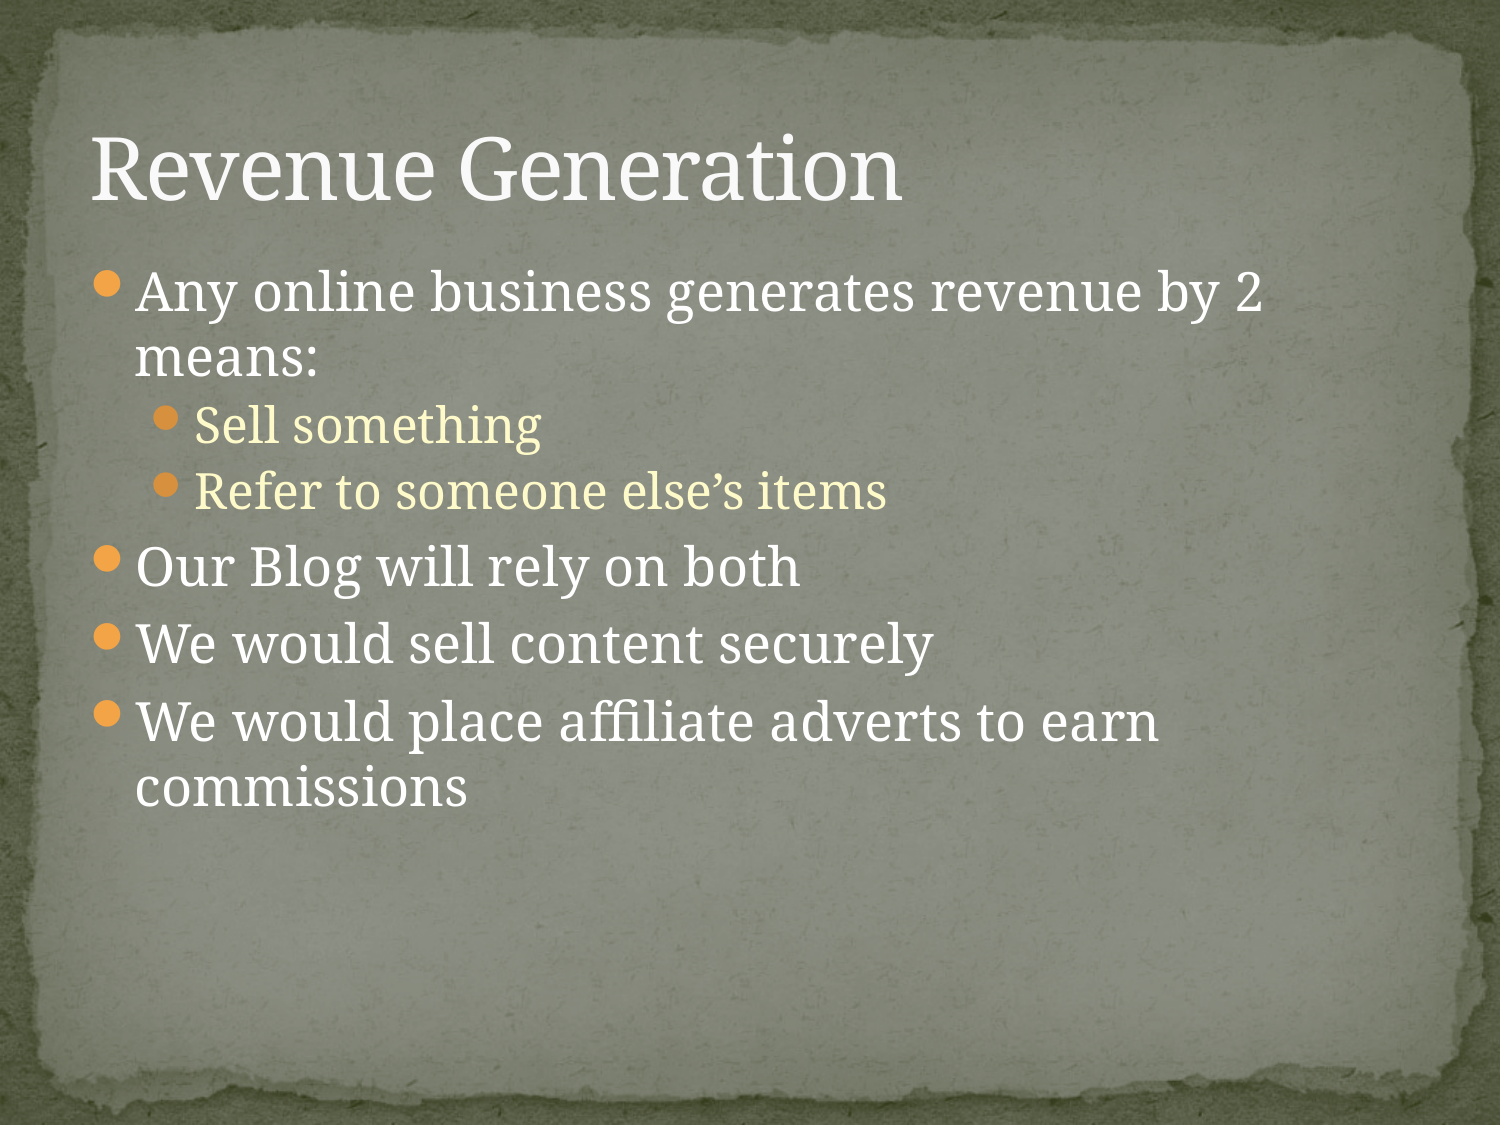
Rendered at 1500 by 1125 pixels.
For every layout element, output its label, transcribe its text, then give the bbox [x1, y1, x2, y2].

title Revenue Generation [74, 24, 1425, 225]
list Any online business generates revenue by 2 means: Sell something Refer to someone else’s items Our Blog will rely on both We would sell content securely We would place affiliate adverts to earn commissions [75, 249, 1425, 1000]
